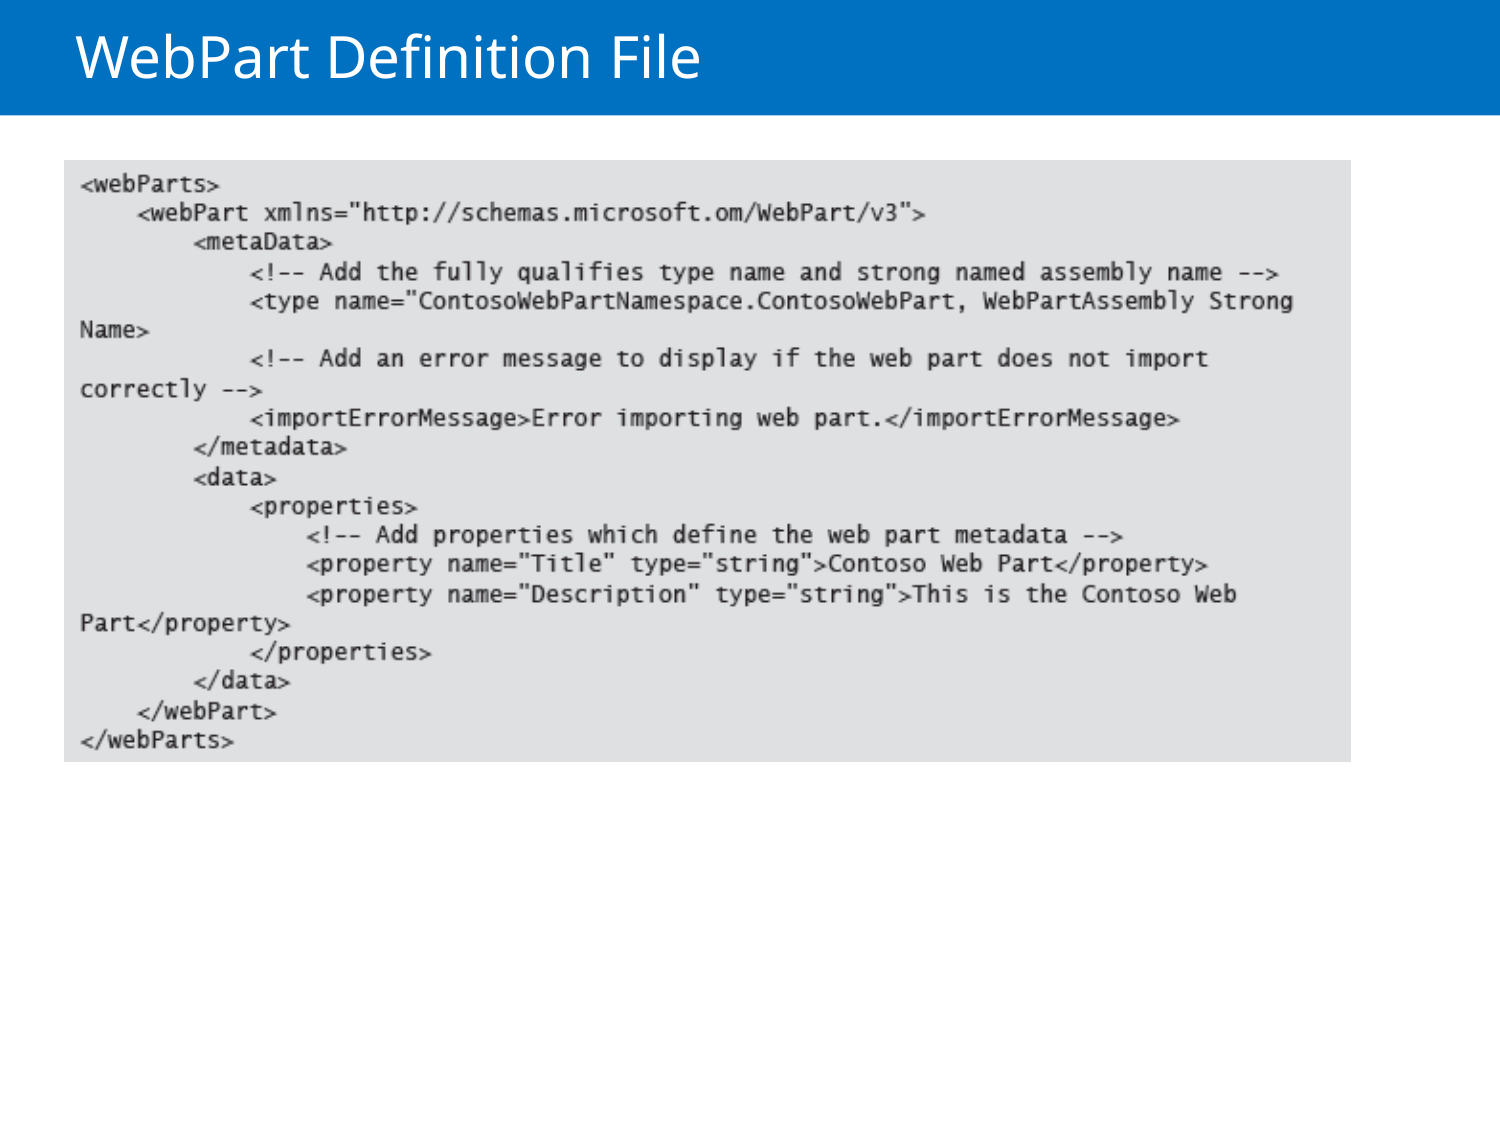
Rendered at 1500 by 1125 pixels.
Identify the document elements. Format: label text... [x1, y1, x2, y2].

picture [64, 160, 1352, 762]
title WebPart Definition File [75, 0, 1351, 122]
